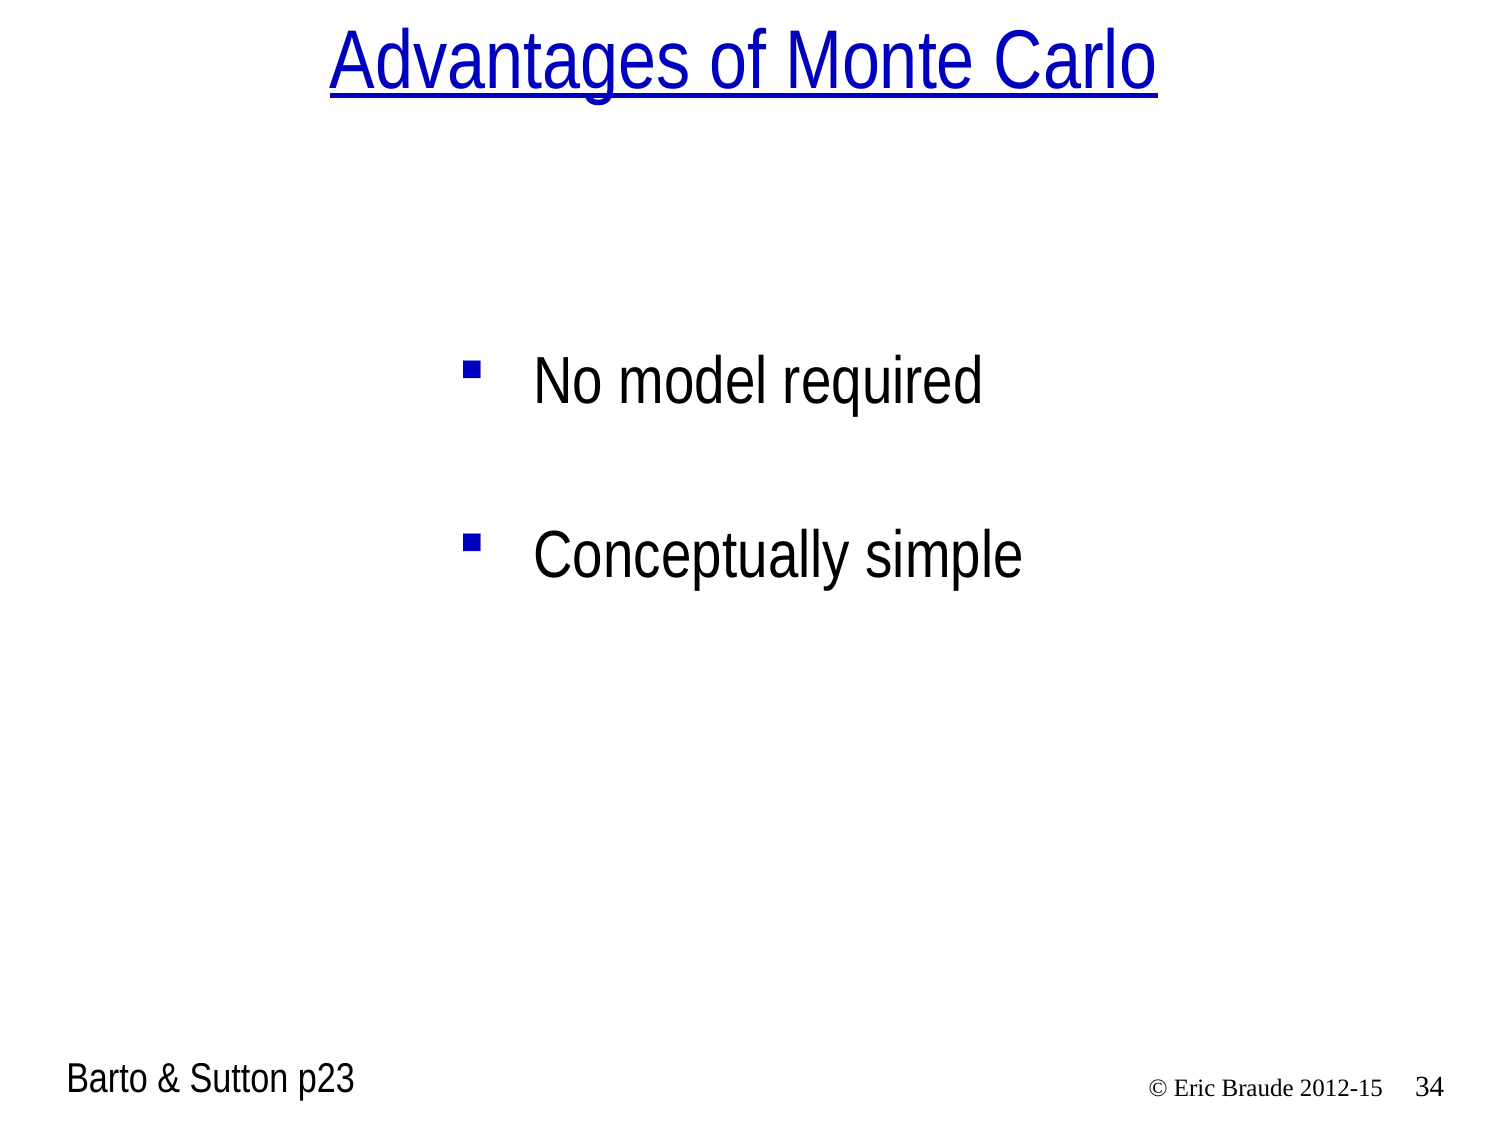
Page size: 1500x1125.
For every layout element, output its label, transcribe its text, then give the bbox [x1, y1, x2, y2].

title Advantages of Monte Carlo [0, 31, 1488, 113]
text_box Barto & Sutton p23 [51, 1043, 370, 1108]
list No model required Conceptually simple [443, 249, 1044, 582]
